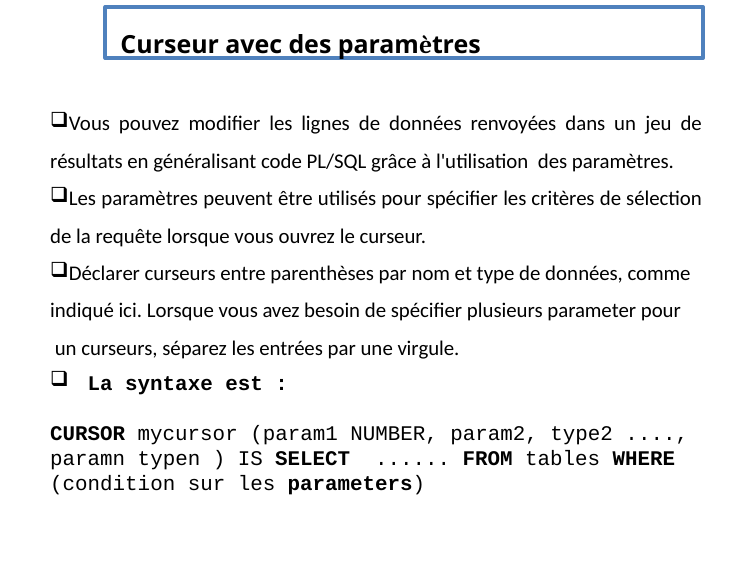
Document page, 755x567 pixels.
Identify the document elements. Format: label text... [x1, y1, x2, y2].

text_box Vous pouvez modifier les lignes de données renvoyées dans un jeu de résultats en généralisant code PL/SQL grâce à l'utilisation des paramètres. Les paramètres peuvent être utilisés pour spécifier les critères de sélection de la requête lorsque vous ouvrez le curseur. Déclarer curseurs entre parenthèses par nom et type de données, comme indiqué ici. Lorsque vous avez besoin de spécifier plusieurs parameter pour un curseurs, séparez les entrées par une virgule. La syntaxe est : CURSOR mycursor (param1 NUMBER, param2, type2 ...., paramn typen ) IS SELECT ...... FROM tables WHERE (condition sur les parameters) [35, 89, 717, 502]
text_box Curseur avec des paramètres [103, 5, 705, 60]
